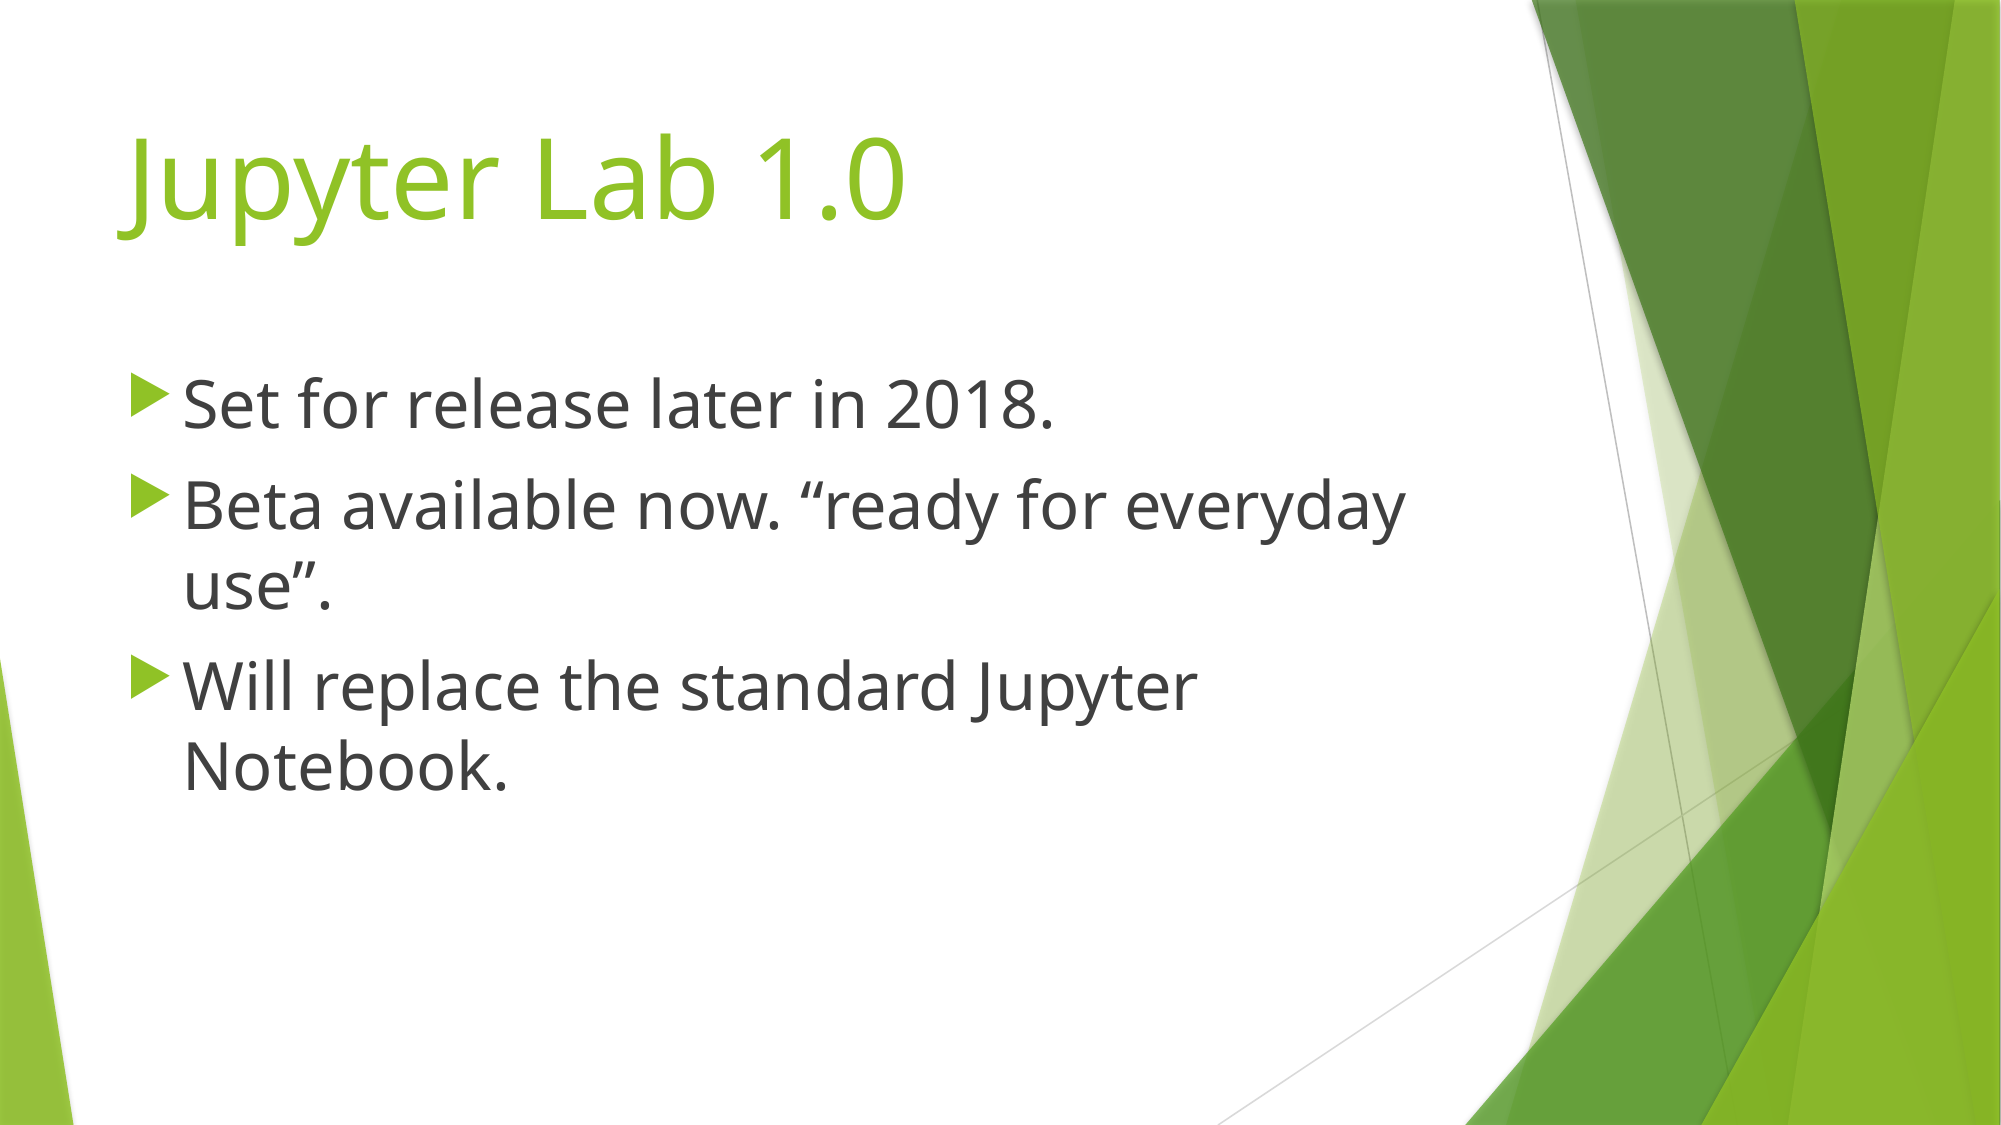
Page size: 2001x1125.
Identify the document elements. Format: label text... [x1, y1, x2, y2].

list Set for release later in 2018. Beta available now. “ready for everyday use”. Will replace the standard Jupyter Notebook. [111, 354, 1522, 992]
title Jupyter Lab 1.0 [111, 99, 1522, 317]
